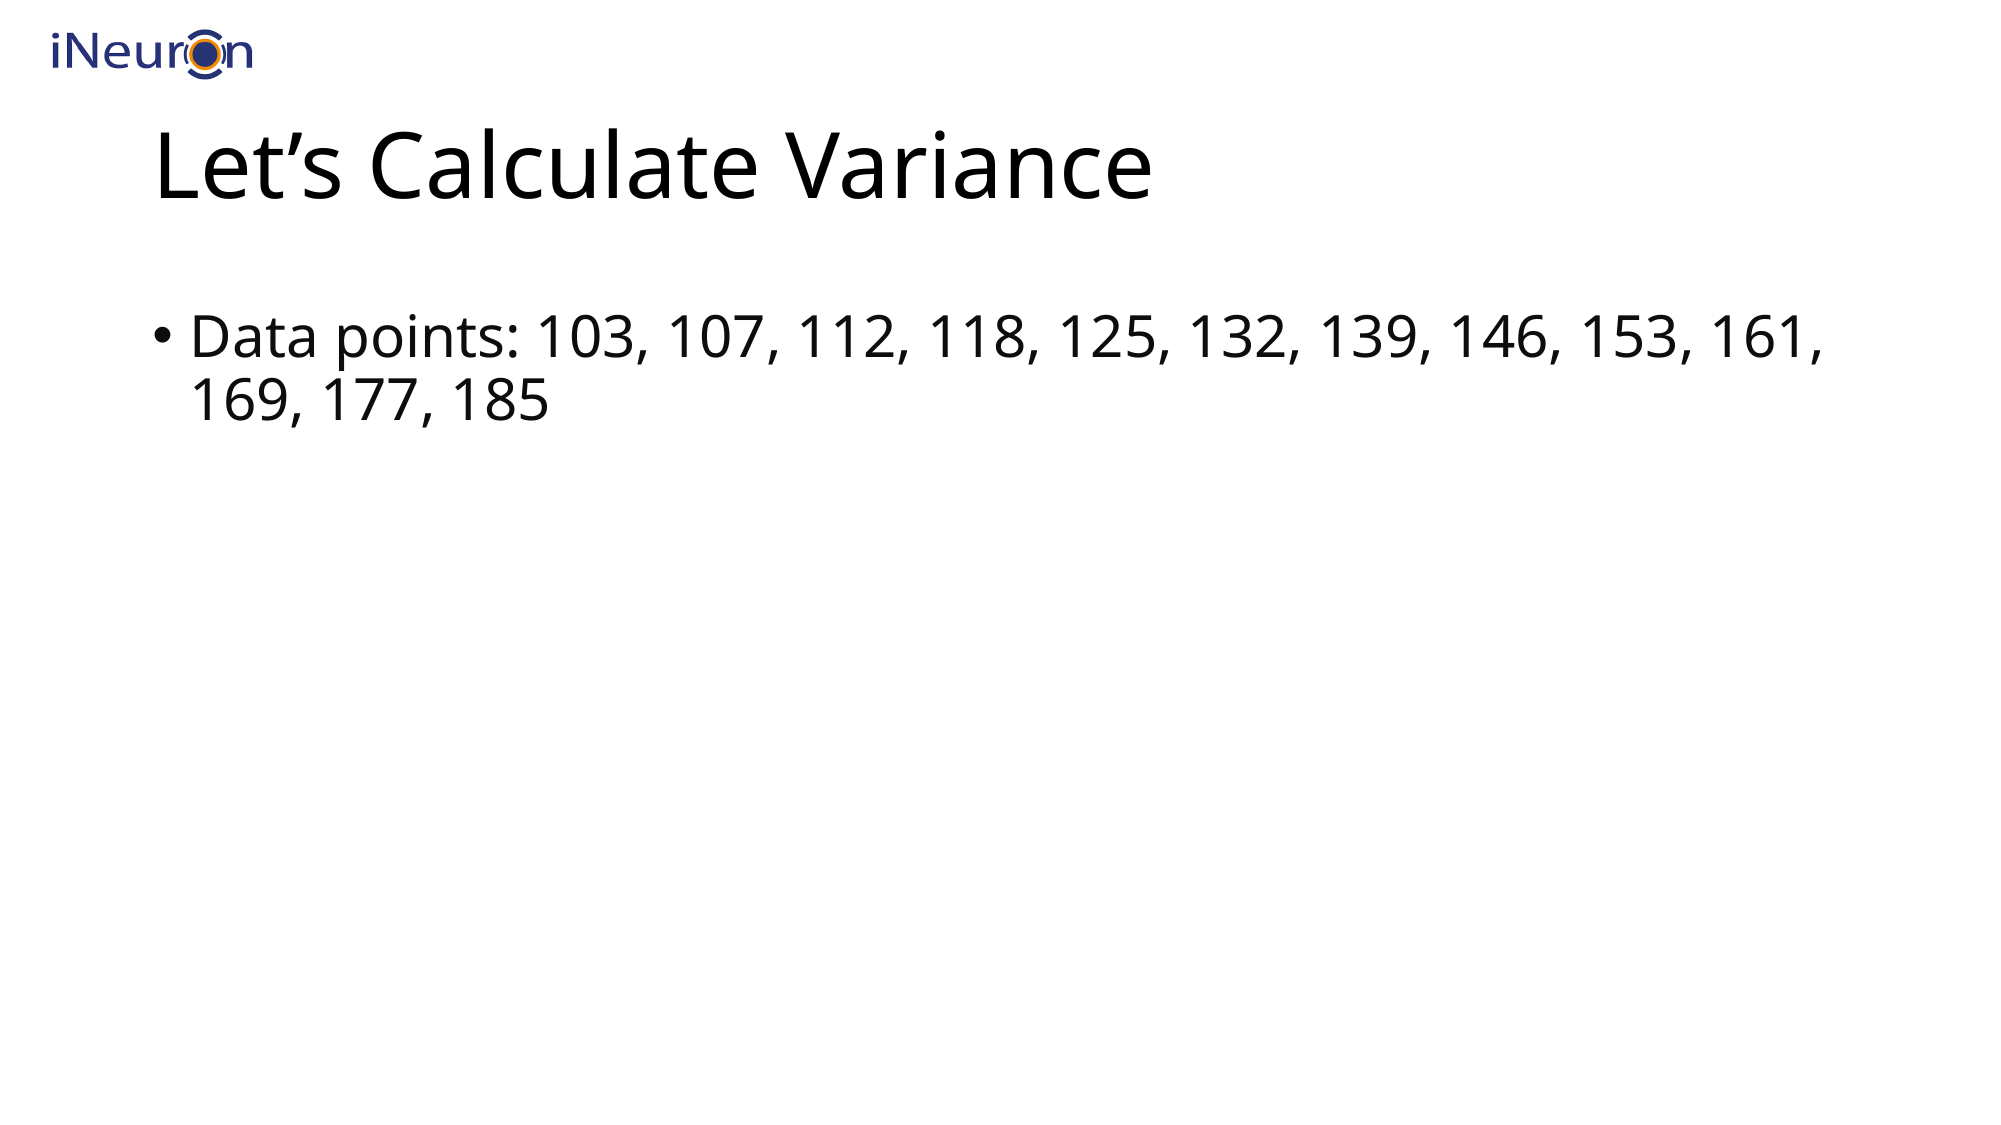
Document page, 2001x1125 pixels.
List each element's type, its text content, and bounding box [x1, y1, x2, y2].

list Data points: 103, 107, 112, 118, 125, 132, 139, 146, 153, 161, 169, 177, 185 [137, 299, 1863, 1014]
picture [48, 24, 256, 81]
title Let’s Calculate Variance [137, 59, 1863, 278]
